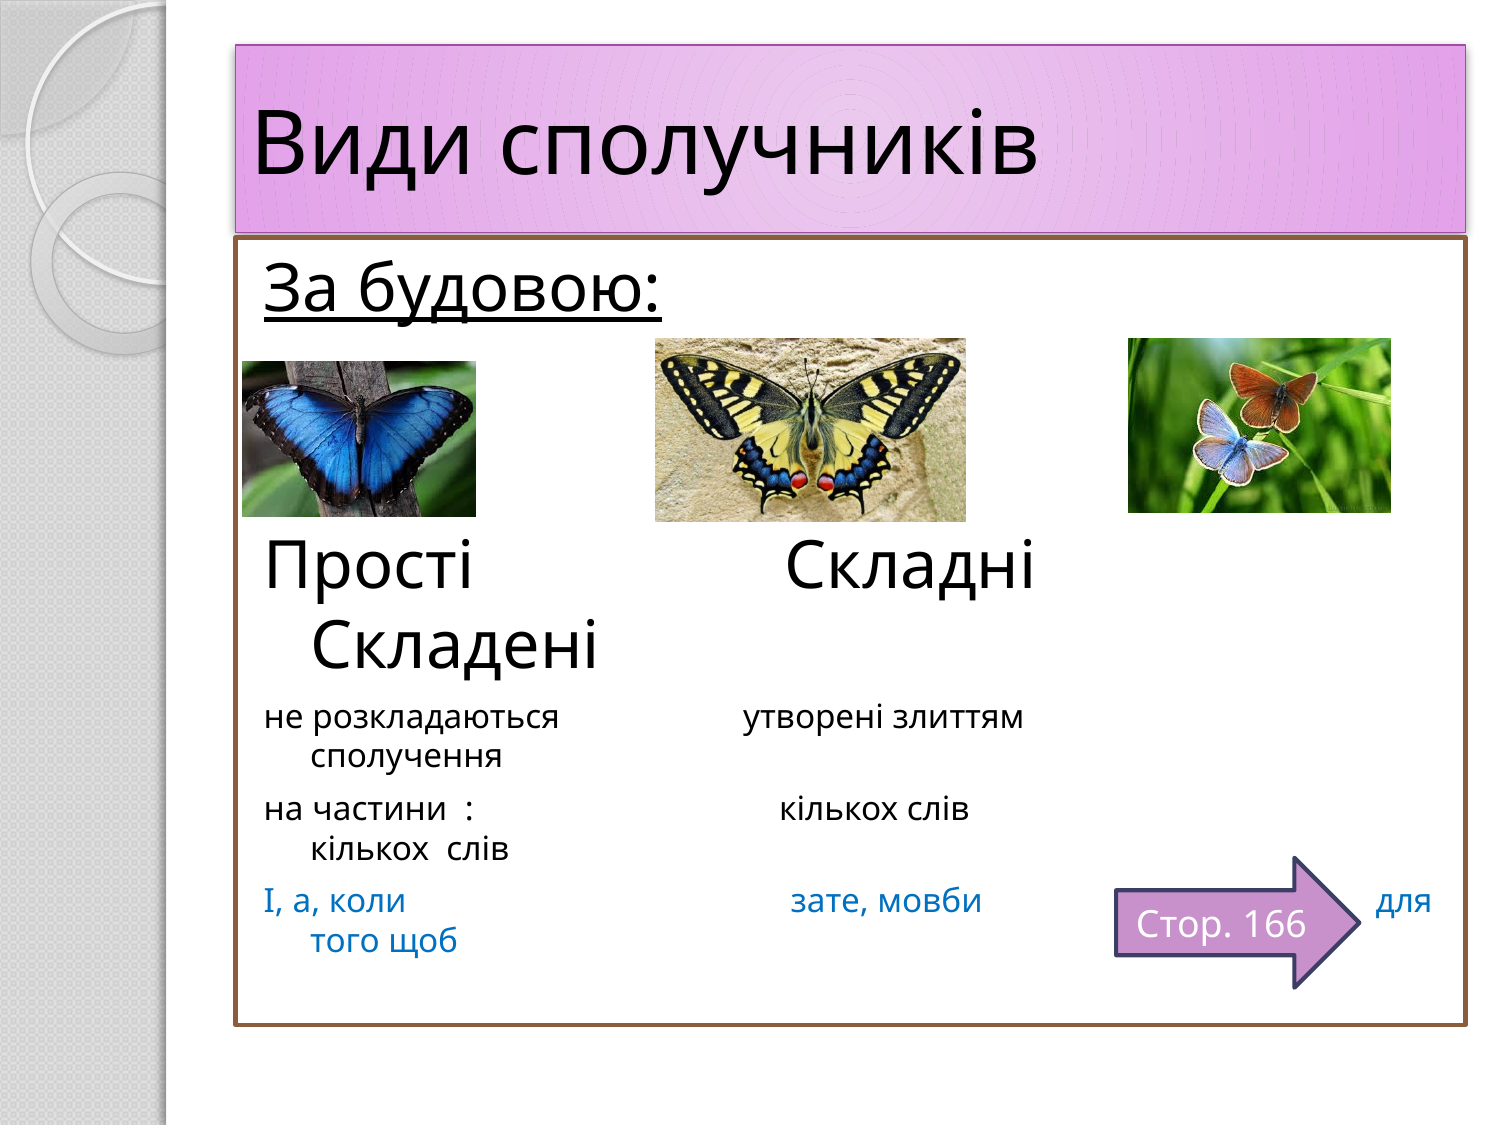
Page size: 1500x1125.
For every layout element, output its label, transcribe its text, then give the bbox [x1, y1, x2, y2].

picture [1127, 337, 1391, 513]
picture [655, 337, 966, 522]
text_box Стор. 166 [1114, 855, 1362, 990]
picture [241, 361, 476, 517]
title Види сполучників [235, 44, 1466, 233]
list За будовою: Прості Складні Складені не розкладаються утворені злиттям сполучення на частини : кількох слів кількох слів І, а, коли зате, мовби для того щоб [233, 235, 1468, 1027]
